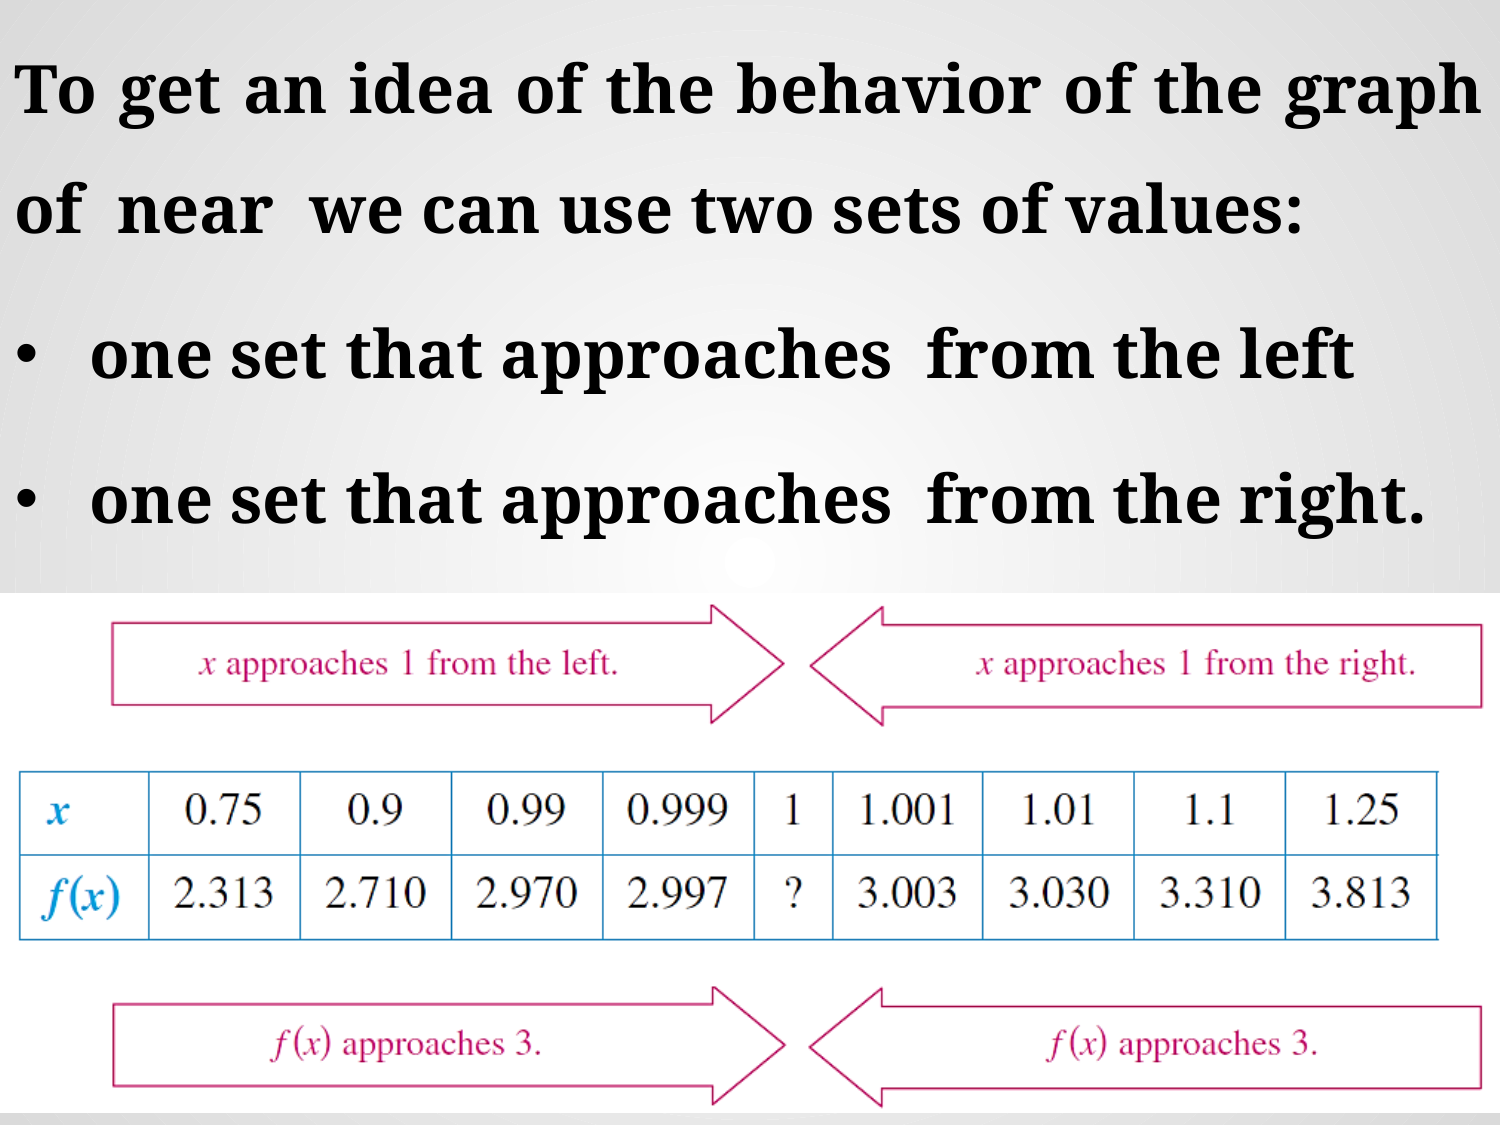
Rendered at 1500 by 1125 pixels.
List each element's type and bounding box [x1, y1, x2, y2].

picture [0, 592, 1500, 1113]
